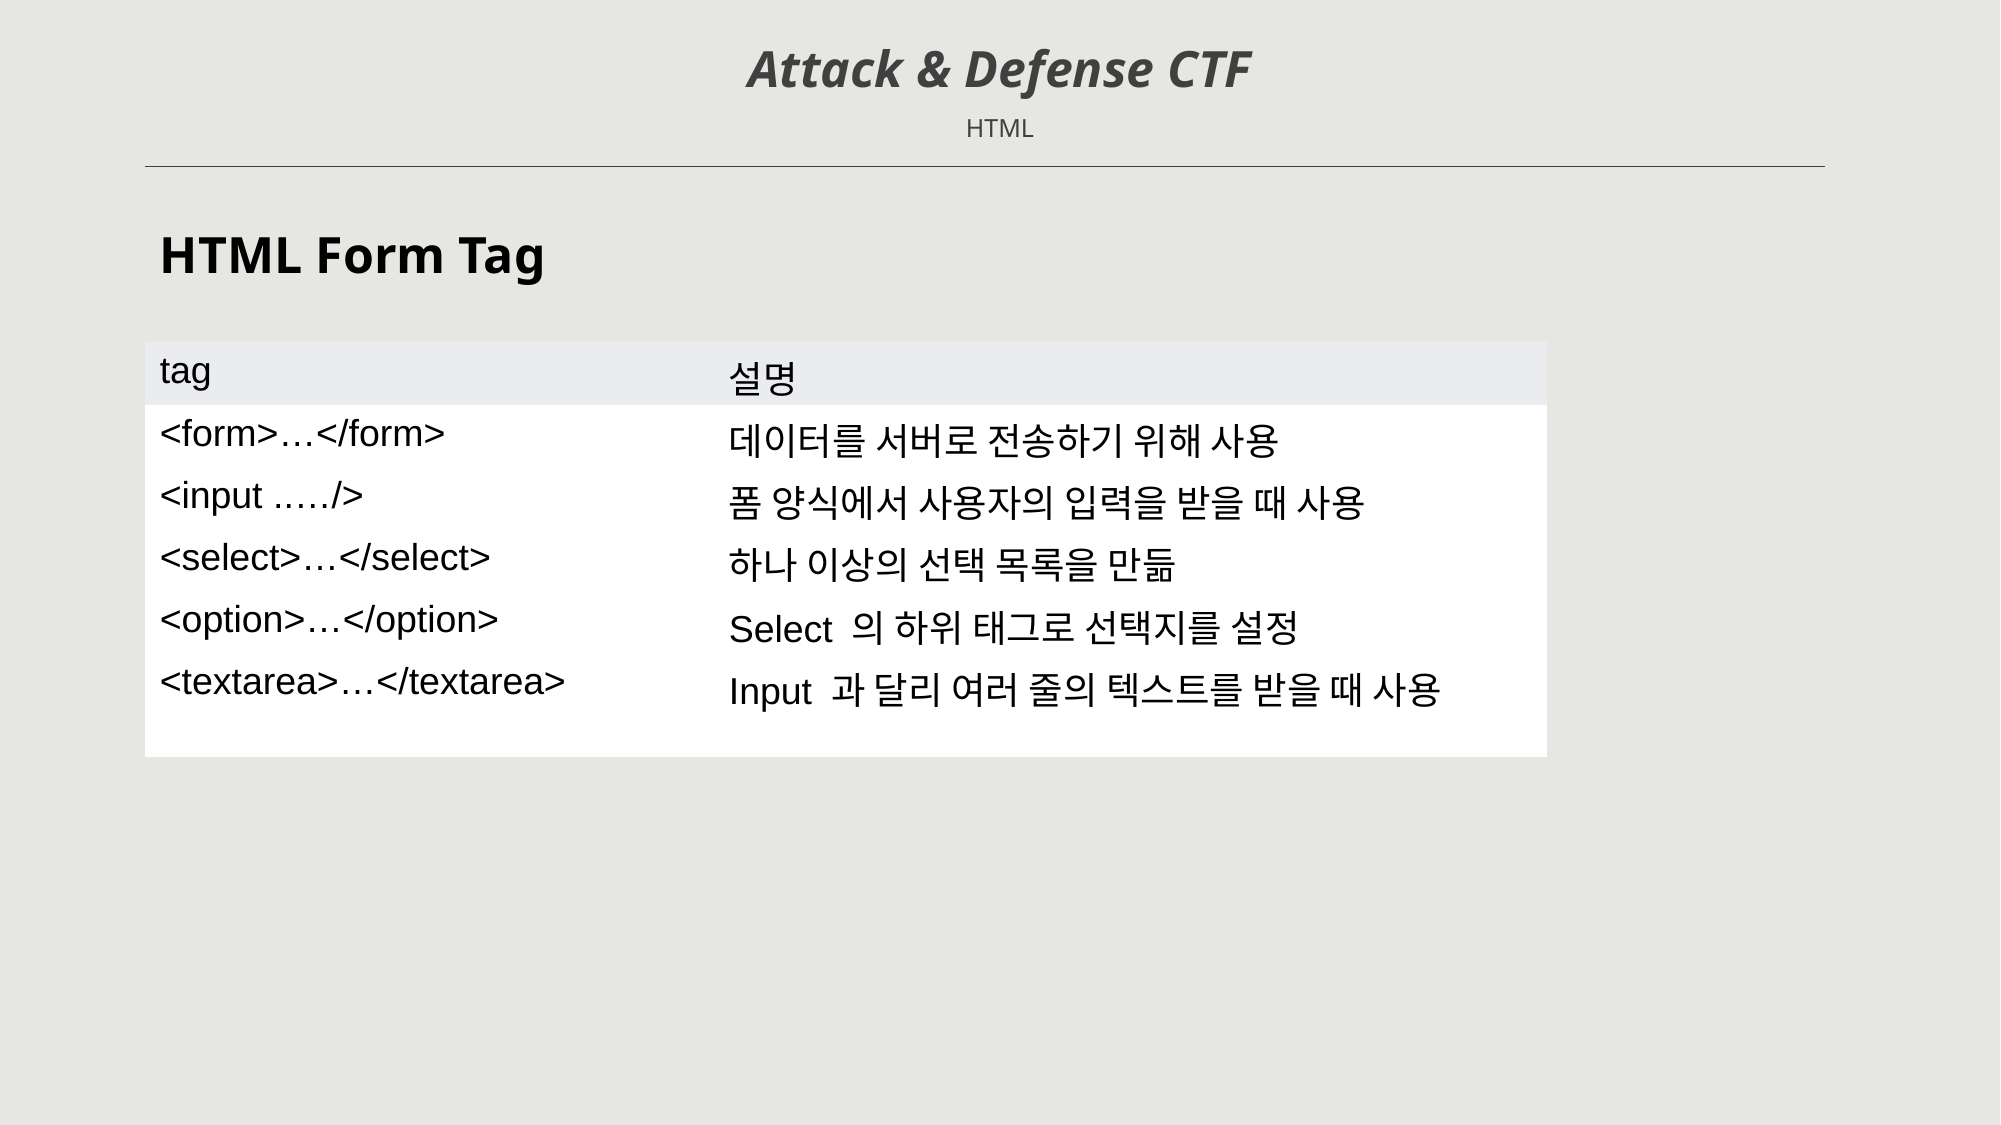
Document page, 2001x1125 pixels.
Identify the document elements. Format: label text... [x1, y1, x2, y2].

table_cell 하나 이상의 선택 목록을 만듦 [714, 529, 1547, 591]
table_cell <option>…</option> [145, 591, 714, 653]
table_cell <select>…</select> [145, 529, 714, 591]
text_box HTML Form Tag [145, 216, 561, 292]
table_header 설명 [714, 342, 1547, 405]
table_cell <textarea>…</textarea> [145, 653, 714, 757]
table_cell 데이터를 서버로 전송하기 위해 사용 [714, 405, 1547, 467]
table_cell <form>…</form> [145, 405, 714, 467]
text_box Attack & Defense CTF HTML [527, 0, 1473, 150]
table_cell <input ..…/> [145, 467, 714, 529]
table_cell Select 의 하위 태그로 선택지를 설정 [714, 591, 1547, 653]
table_header tag [145, 342, 714, 405]
table_cell Input 과 달리 여러 줄의 텍스트를 받을 때 사용 [714, 653, 1547, 757]
table_cell 폼 양식에서 사용자의 입력을 받을 때 사용 [714, 467, 1547, 529]
